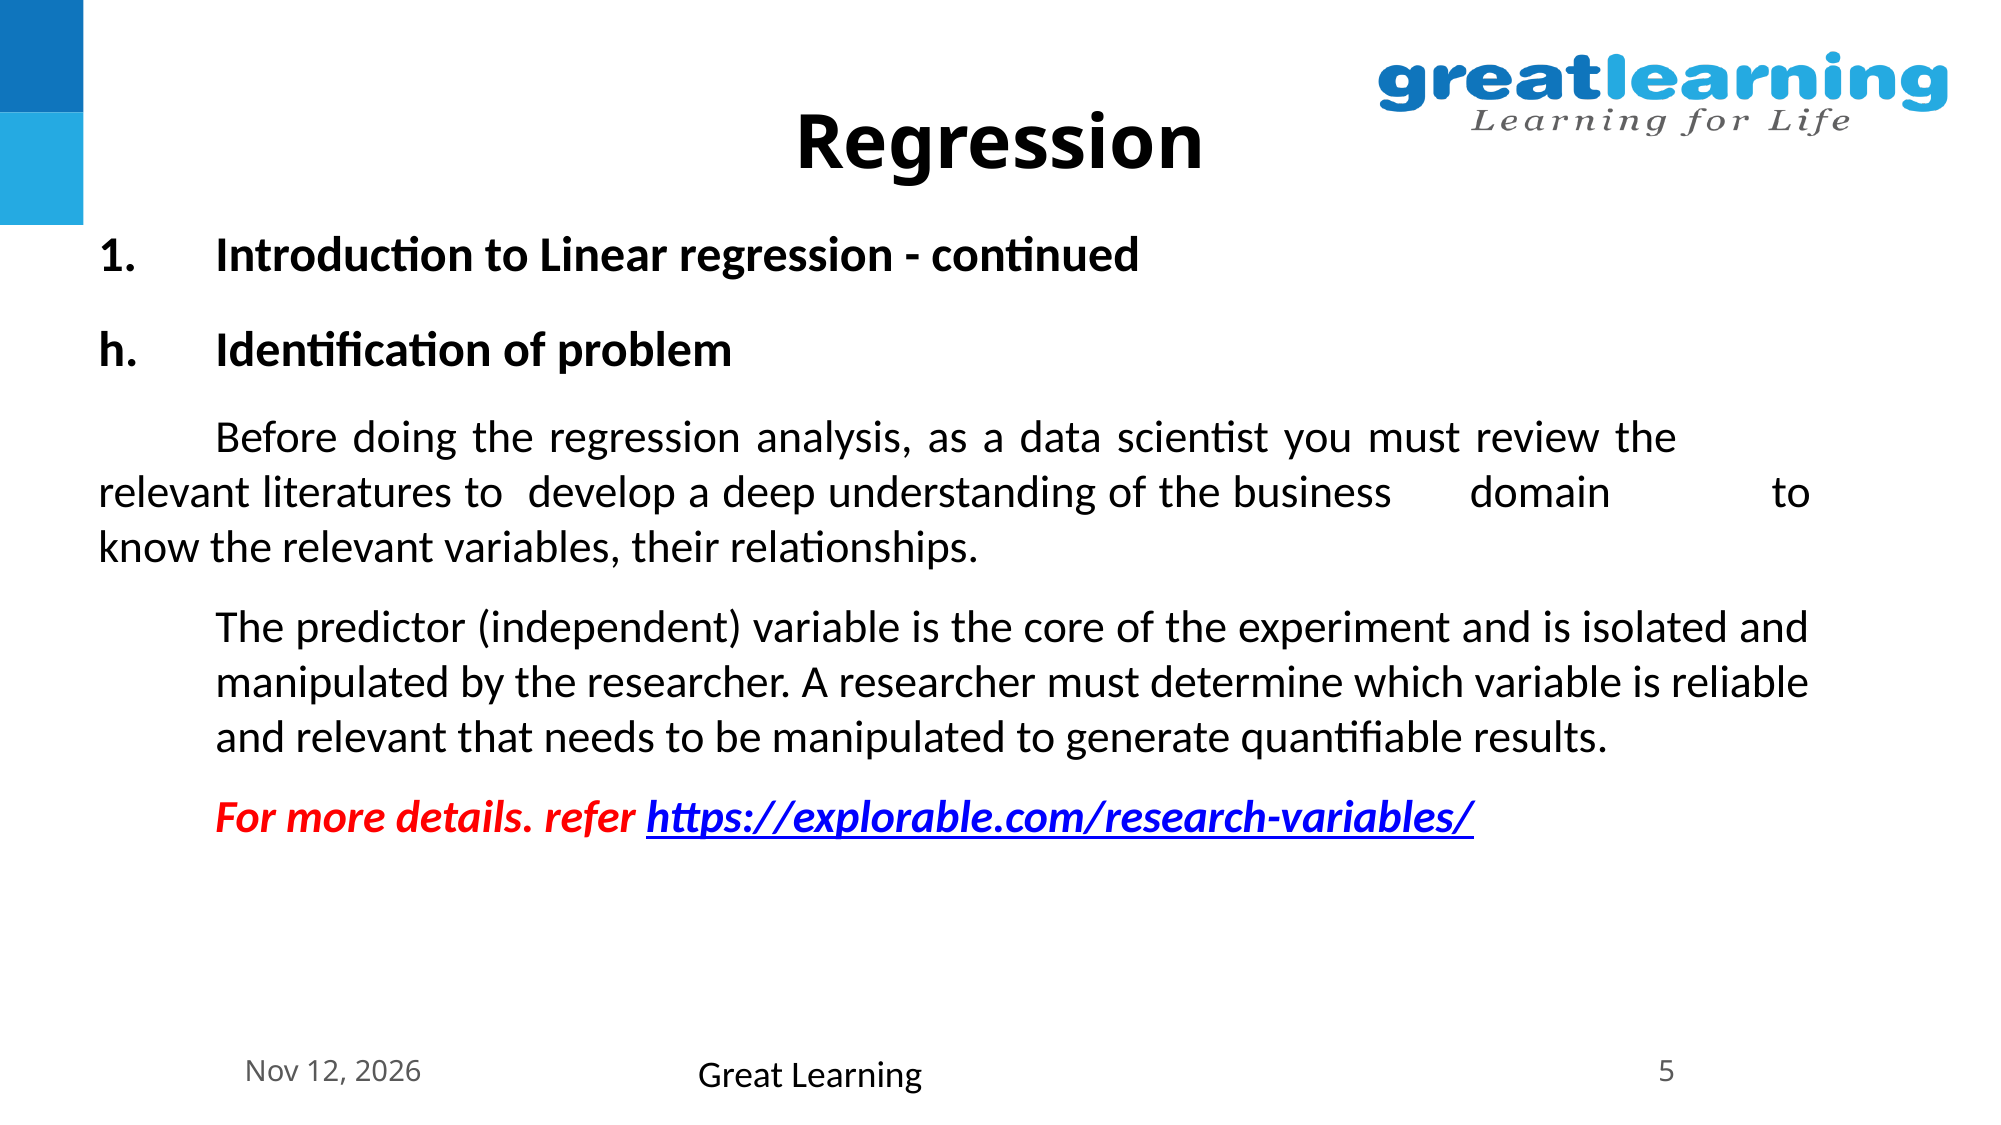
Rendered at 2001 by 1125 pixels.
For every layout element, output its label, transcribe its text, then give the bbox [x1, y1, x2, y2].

slide_number 11-Jul-19 [99, 1042, 567, 1103]
title Regression [99, 45, 1900, 214]
picture [1900, 49, 1950, 138]
footer Great Learning [683, 1042, 1317, 1103]
slide_number 5 [1433, 1042, 1900, 1103]
text_box Identification of problem Before doing the regression analysis, as a data scientist you must review the relevant literatures to develop a deep understanding of the business domain to know the relevant variables, their relationships. The predictor (independent) variable is the core of the experiment and is isolated and manipulated by the researcher. A researcher must determine which variable is reliable and relevant that needs to be manipulated to generate quantifiable results. For more details. refer https://explorable.com/research-variables/ [83, 252, 1826, 850]
text_box Introduction to Linear regression - continued [83, 214, 1947, 289]
